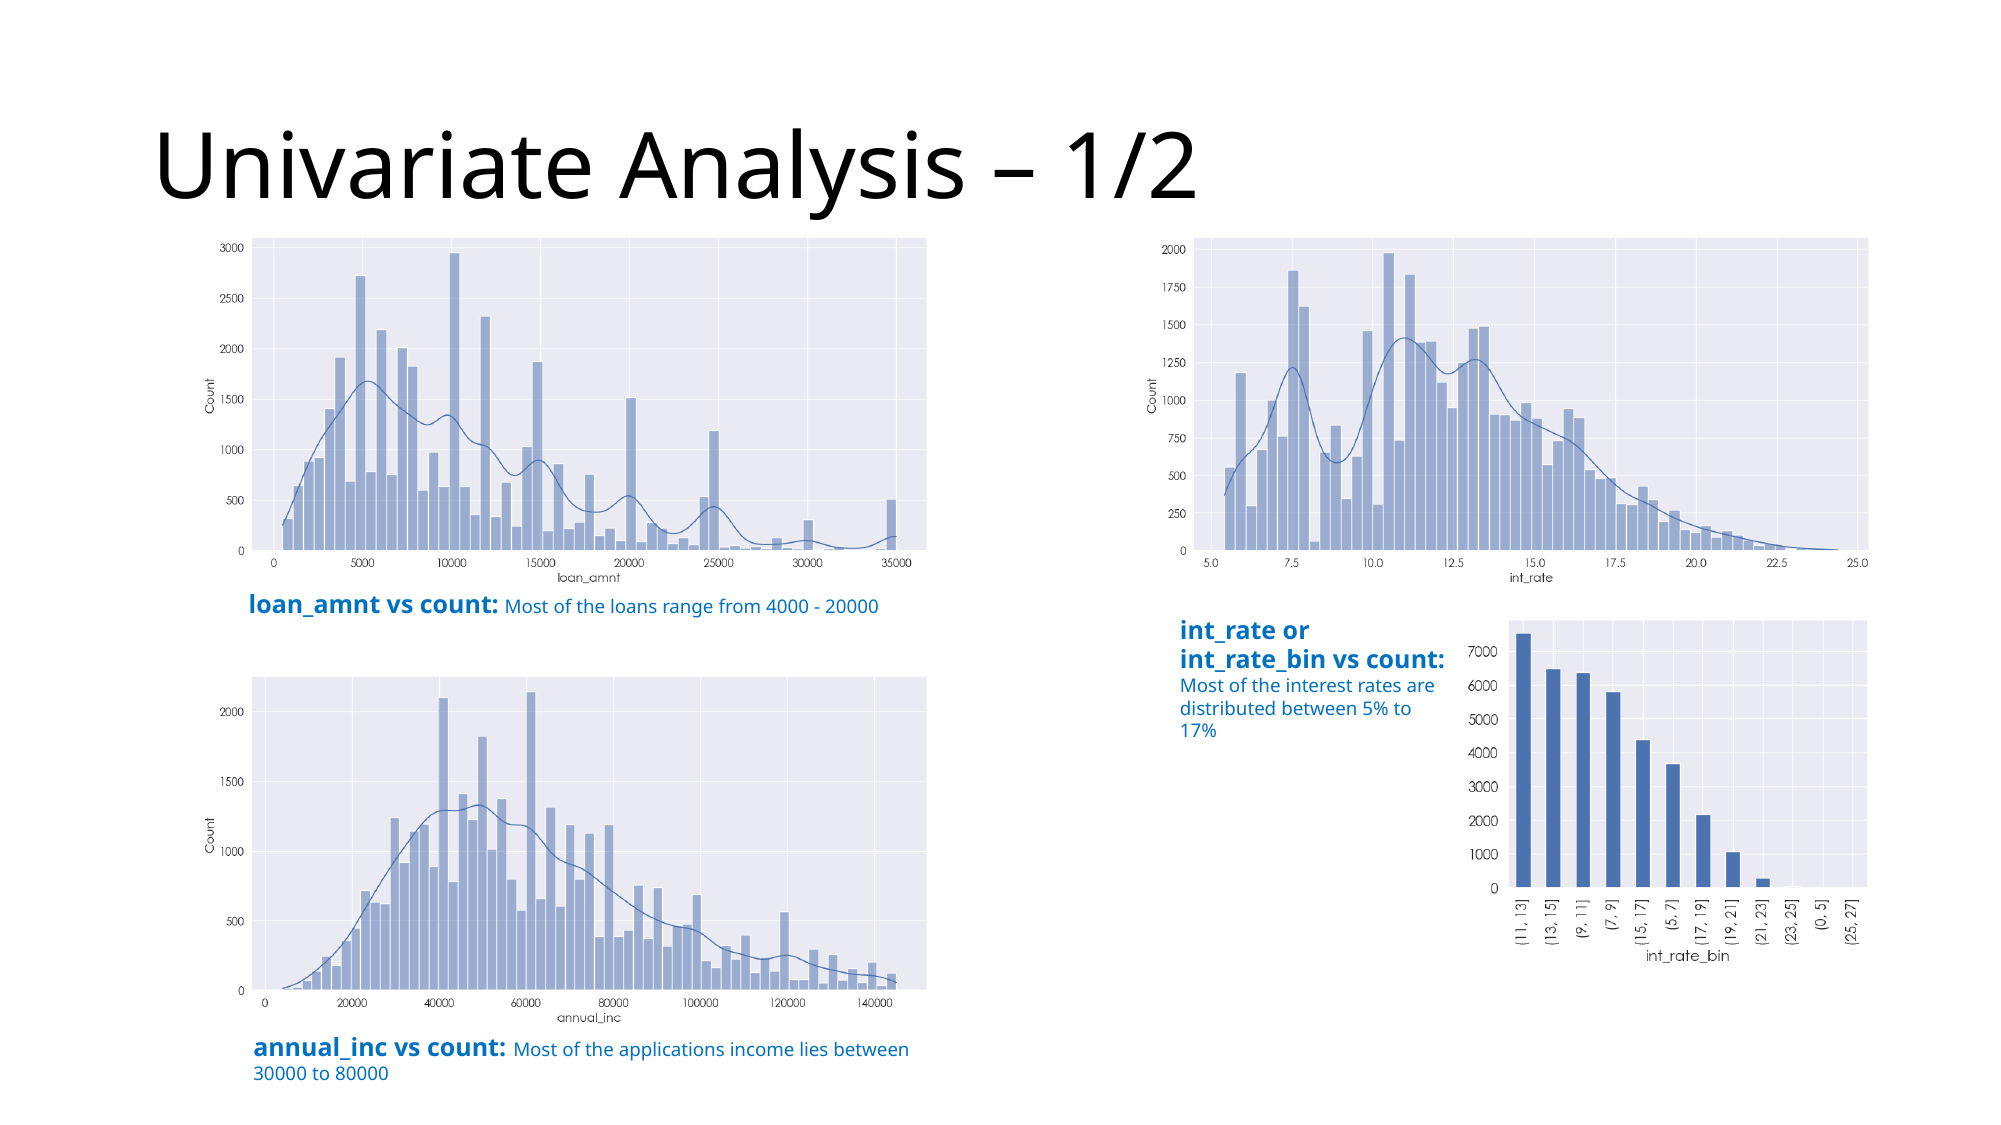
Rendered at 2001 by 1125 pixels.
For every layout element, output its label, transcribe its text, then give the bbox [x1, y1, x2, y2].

text_box int_rate or int_rate_bin vs count: Most of the interest rates are distributed between 5% to 17% [1165, 606, 1464, 749]
picture [198, 671, 932, 1029]
title Univariate Analysis – 1/2 [137, 59, 1863, 278]
picture [1141, 232, 1874, 589]
picture [1460, 613, 1874, 970]
text_box loan_amnt vs count: Most of the loans range from 4000 - 20000 [233, 581, 938, 626]
text_box annual_inc vs count: Most of the applications income lies between 30000 to 80000 [238, 1024, 943, 1092]
picture [198, 232, 932, 589]
